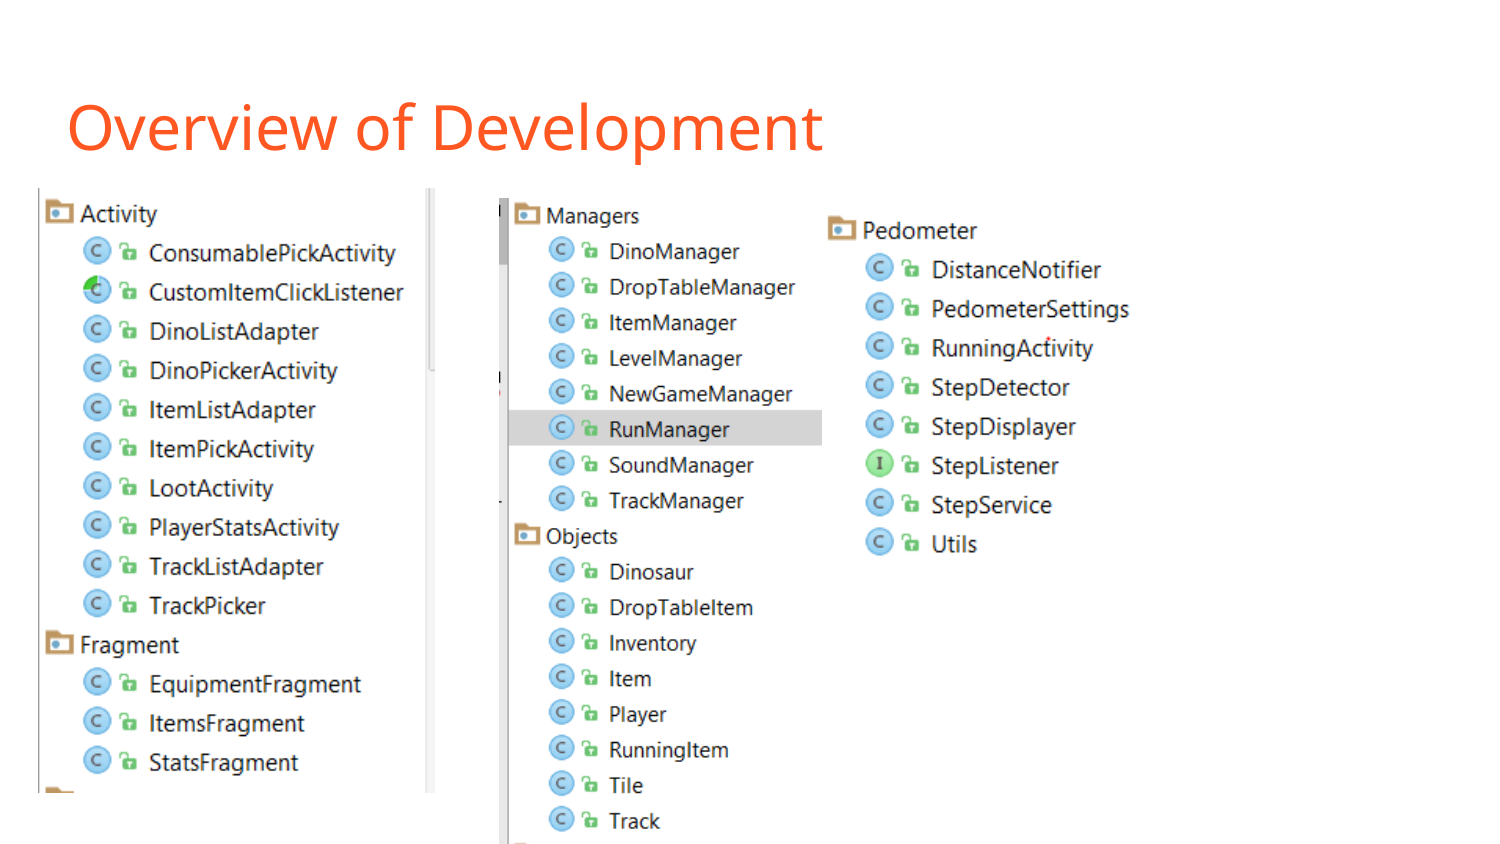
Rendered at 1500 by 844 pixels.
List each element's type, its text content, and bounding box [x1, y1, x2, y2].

title Overview of Development [51, 72, 1449, 167]
picture [38, 188, 435, 793]
picture [499, 197, 1203, 844]
